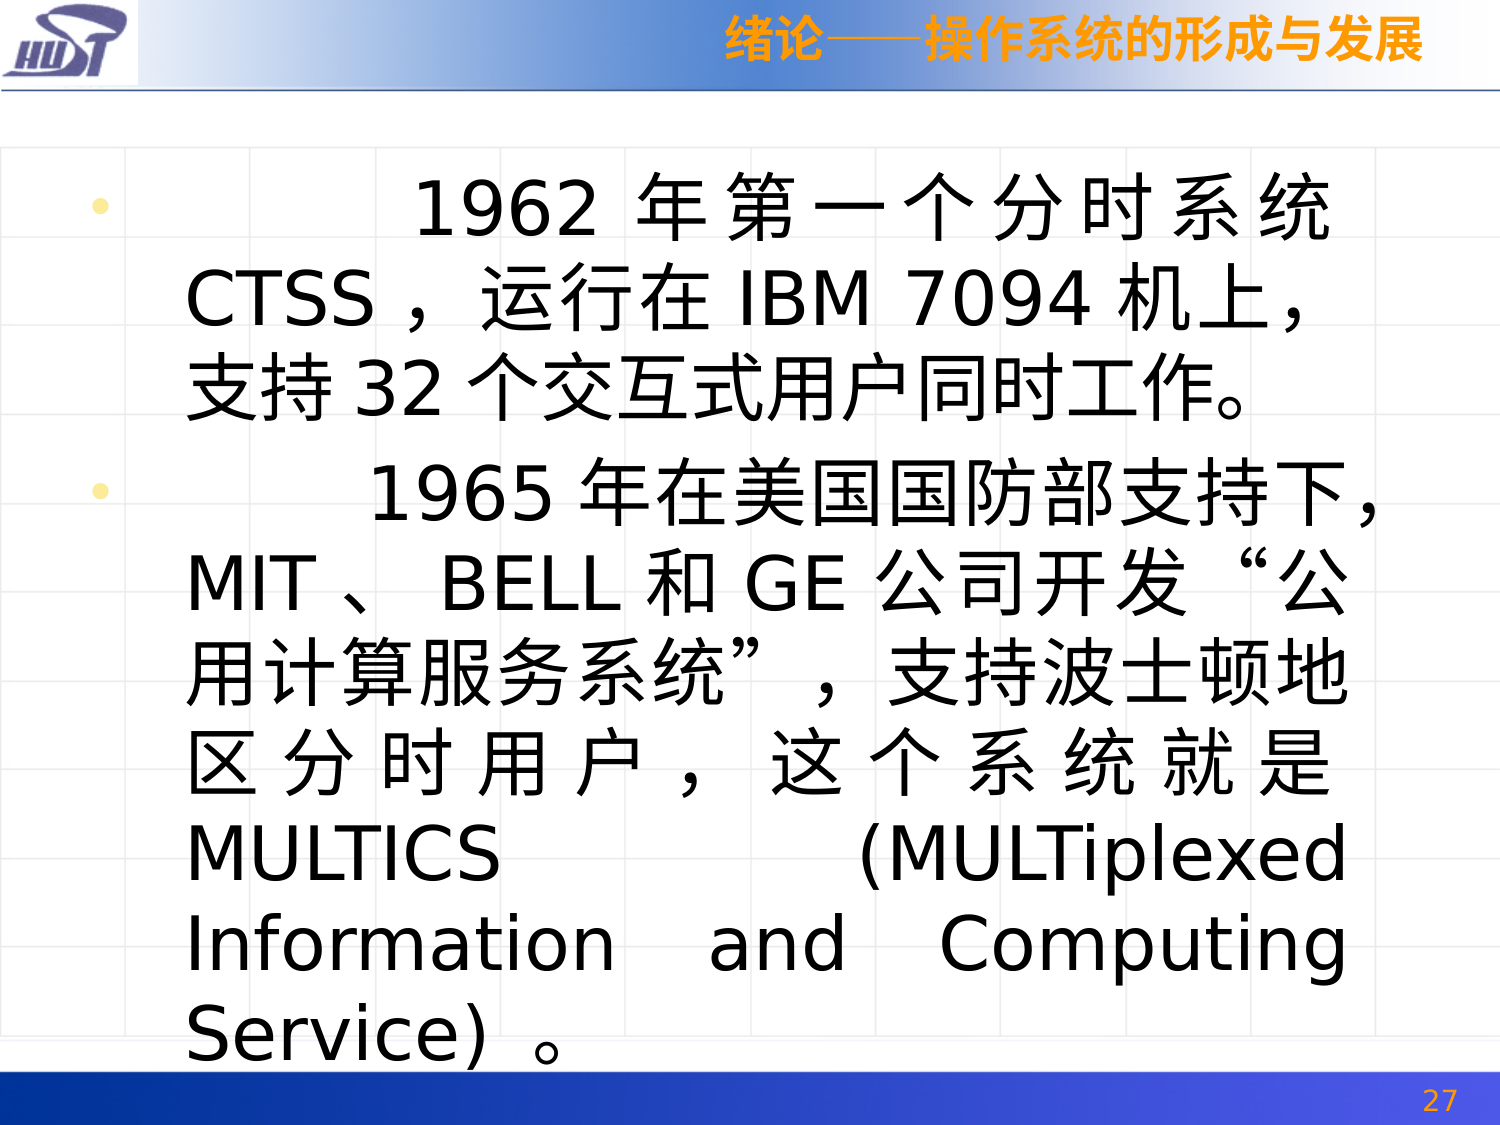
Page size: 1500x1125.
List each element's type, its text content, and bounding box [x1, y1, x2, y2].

picture [0, 0, 1500, 1125]
text_box 27 [1381, 1067, 1500, 1125]
text_box 绪论——操作系统的形成与发展 [62, 6, 1440, 76]
text_box 1962年第一个分时系统CTSS，运行在IBM 7094机上，支持32个交互式用户同时工作。 1965年在美国国防部支持下，MIT、BELL和GE公司开发“公用计算服务系统”，支持波士顿地区分时用户，这个系统就是MULTICS (MULTiplexed Information and Computing Service) 。 [75, 153, 1366, 1041]
